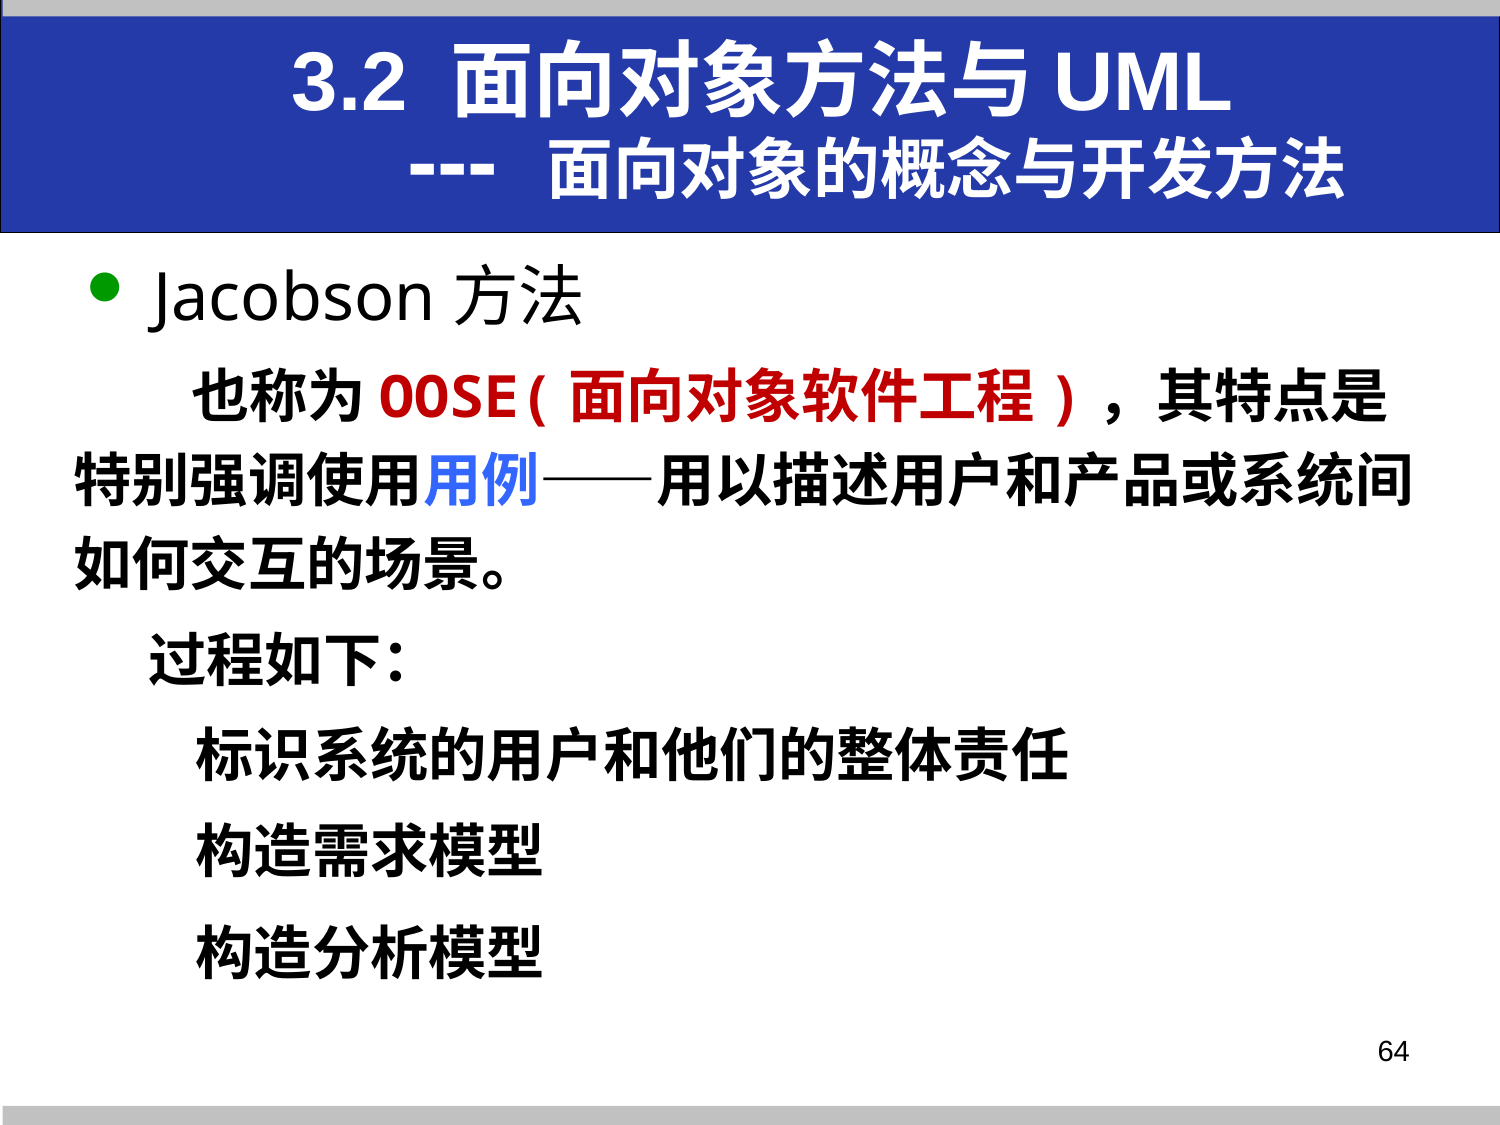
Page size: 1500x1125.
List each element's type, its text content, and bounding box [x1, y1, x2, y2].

slide_number 64 [1074, 1024, 1426, 1103]
text_box Jacobson方法 也称为OOSE(面向对象软件工程)，其特点是特别强调使用用例——用以描述用户和产品或系统间如何交互的场景。 过程如下： 标识系统的用户和他们的整体责任 构造需求模型 构造分析模型 [58, 246, 1429, 1097]
title 3.2 面向对象方法与UML --- 面向对象的概念与开发方法 [74, 34, 1426, 223]
